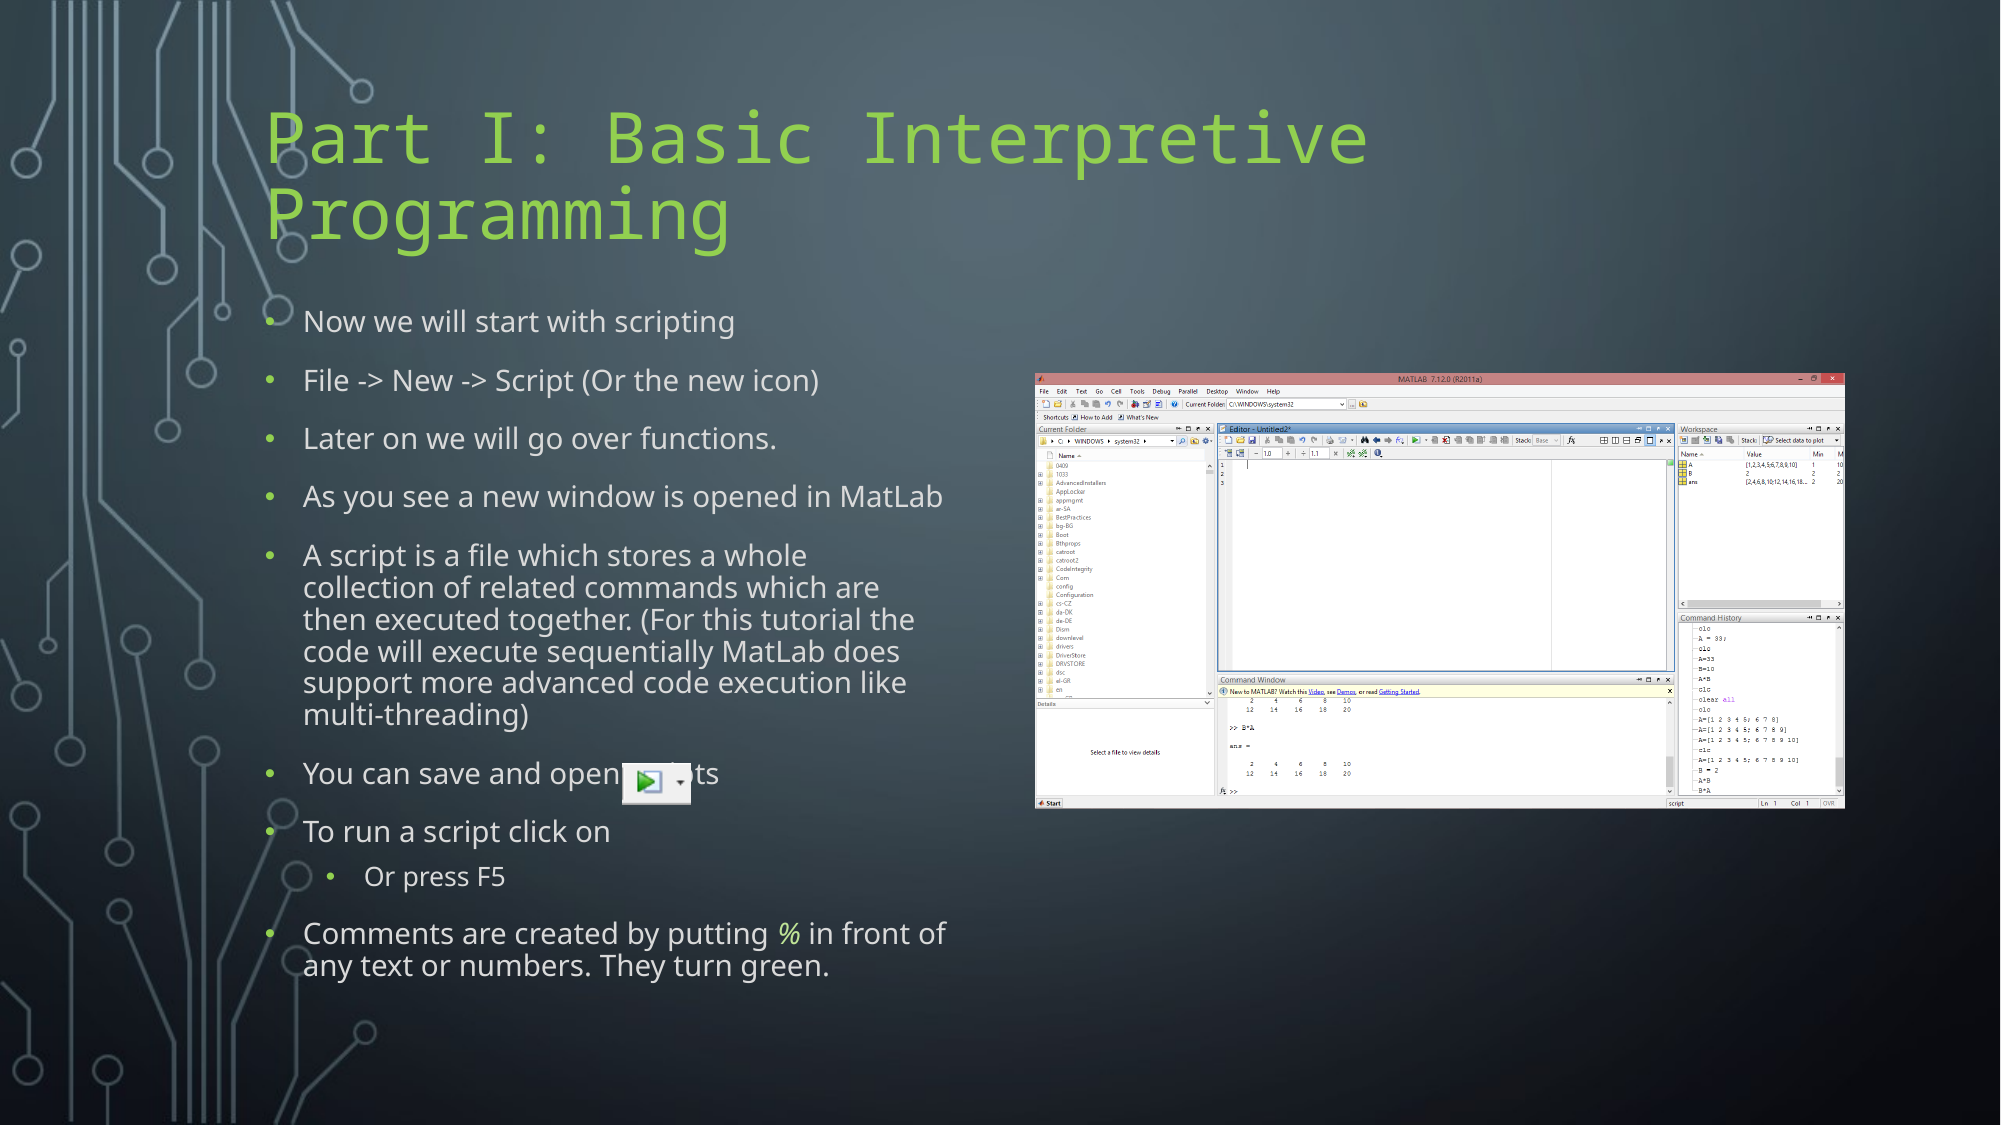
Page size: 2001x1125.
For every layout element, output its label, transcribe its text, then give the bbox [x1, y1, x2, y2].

picture [0, 0, 2001, 1125]
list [1035, 373, 1845, 809]
list Now we will start with scripting File -> New -> Script (Or the new icon) Later on we will go over functions. As you see a new window is opened in MatLab A script is a file which stores a whole collection of related commands which are then executed together. (For this tutorial the code will execute sequentially MatLab does support more advanced code execution like multi-threading) You can save and open scripts To run a script click on Or press F5 Comments are created by putting % in front of any text or numbers. They turn green. [249, 299, 963, 1000]
title Part I: Basic Interpretive Programming [249, 75, 1750, 263]
